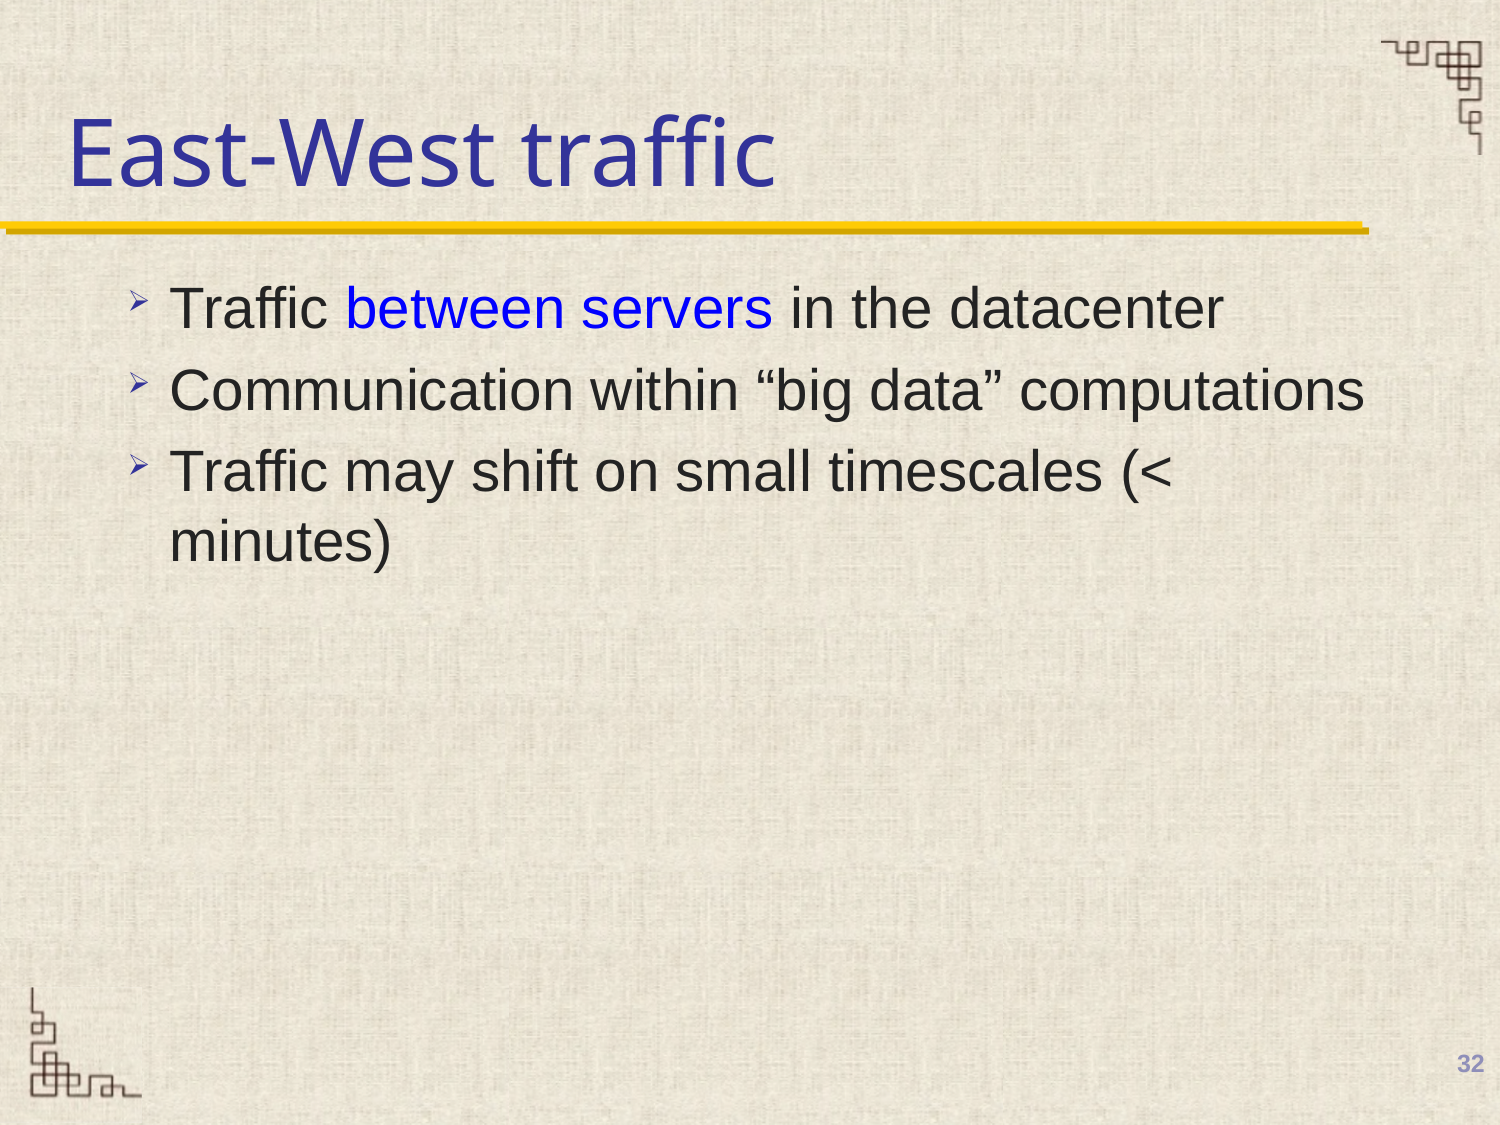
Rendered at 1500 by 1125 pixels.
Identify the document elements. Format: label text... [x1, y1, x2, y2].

list Traffic between servers in the datacenter Communication within “big data” computations Traffic may shift on small timescales (< minutes) [112, 262, 1413, 988]
picture [0, 0, 1500, 1125]
slide_number 32 [1400, 1025, 1500, 1100]
picture [0, 988, 141, 1122]
title East-West traffic [49, 24, 1451, 213]
